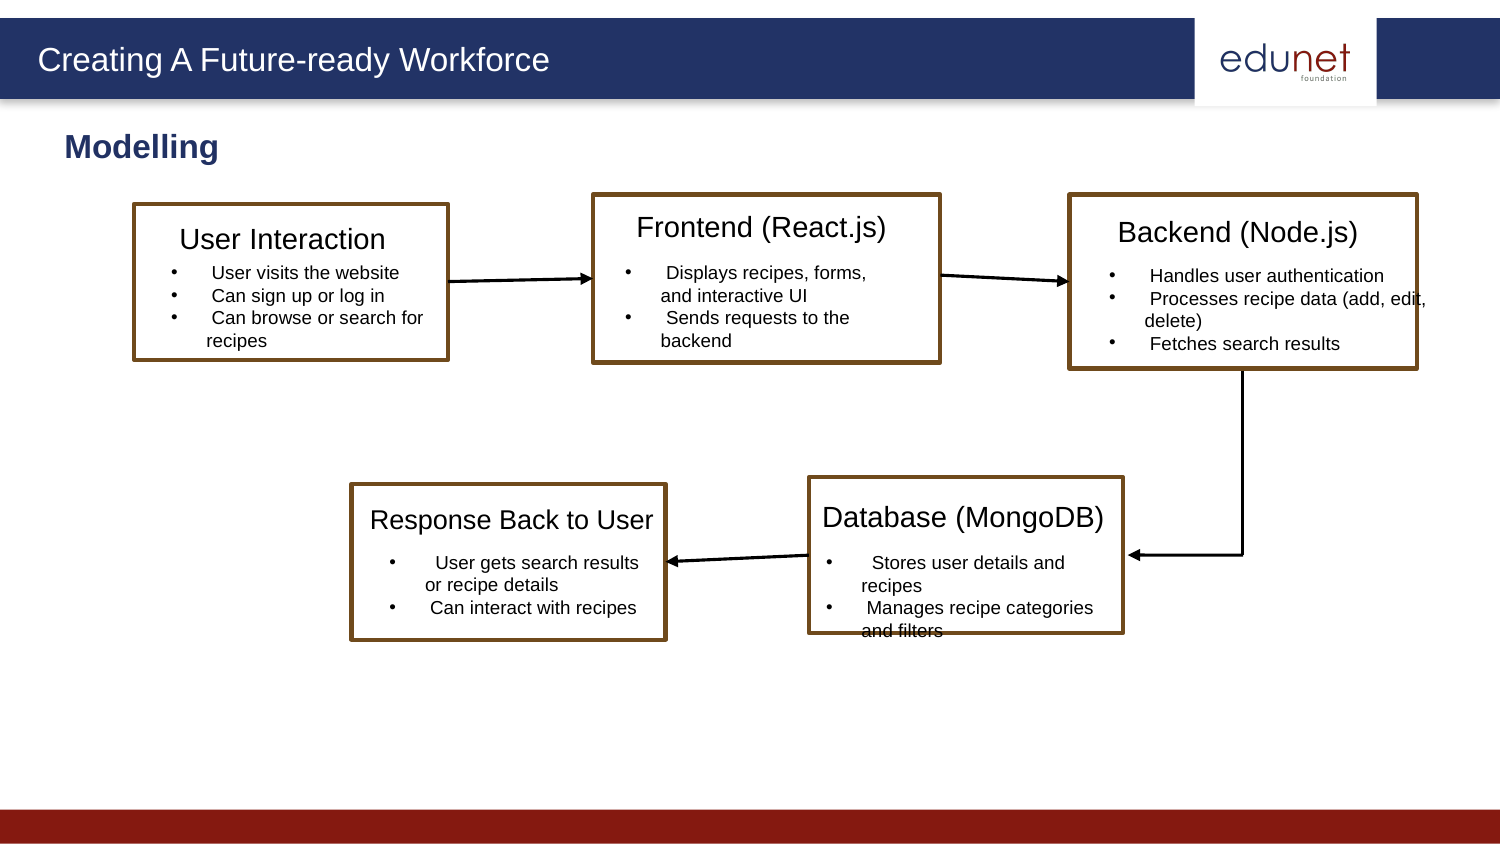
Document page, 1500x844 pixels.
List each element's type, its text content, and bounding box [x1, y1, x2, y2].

text_box [807, 475, 1125, 555]
text_box [132, 202, 450, 362]
text_box [349, 482, 668, 642]
picture [1215, 38, 1356, 86]
text_box Handles user authentication Processes recipe data (add, edit, delete) Fetches search results [1094, 256, 1442, 362]
text_box Stores user details and recipes Manages recipe categories and filters [811, 543, 1126, 649]
text_box User gets search results or recipe details Can interact with recipes [374, 543, 664, 626]
text_box Frontend (React.js) [621, 201, 903, 251]
text_box Displays recipes, forms, and interactive UI Sends requests to the backend [610, 253, 899, 359]
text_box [447, 278, 594, 282]
text_box Backend (Node.js) [1103, 206, 1374, 257]
text_box Response Back to User [355, 495, 703, 543]
text_box Database (MongoDB) [807, 490, 1120, 541]
text_box [807, 568, 811, 635]
text_box [591, 192, 942, 365]
text_box [1067, 192, 1419, 371]
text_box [665, 554, 809, 562]
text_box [940, 274, 1070, 282]
text_box User Interaction [164, 213, 402, 263]
text_box User visits the website Can sign up or log in Can browse or search for recipes [156, 253, 445, 359]
text_box Modelling [49, 118, 776, 173]
